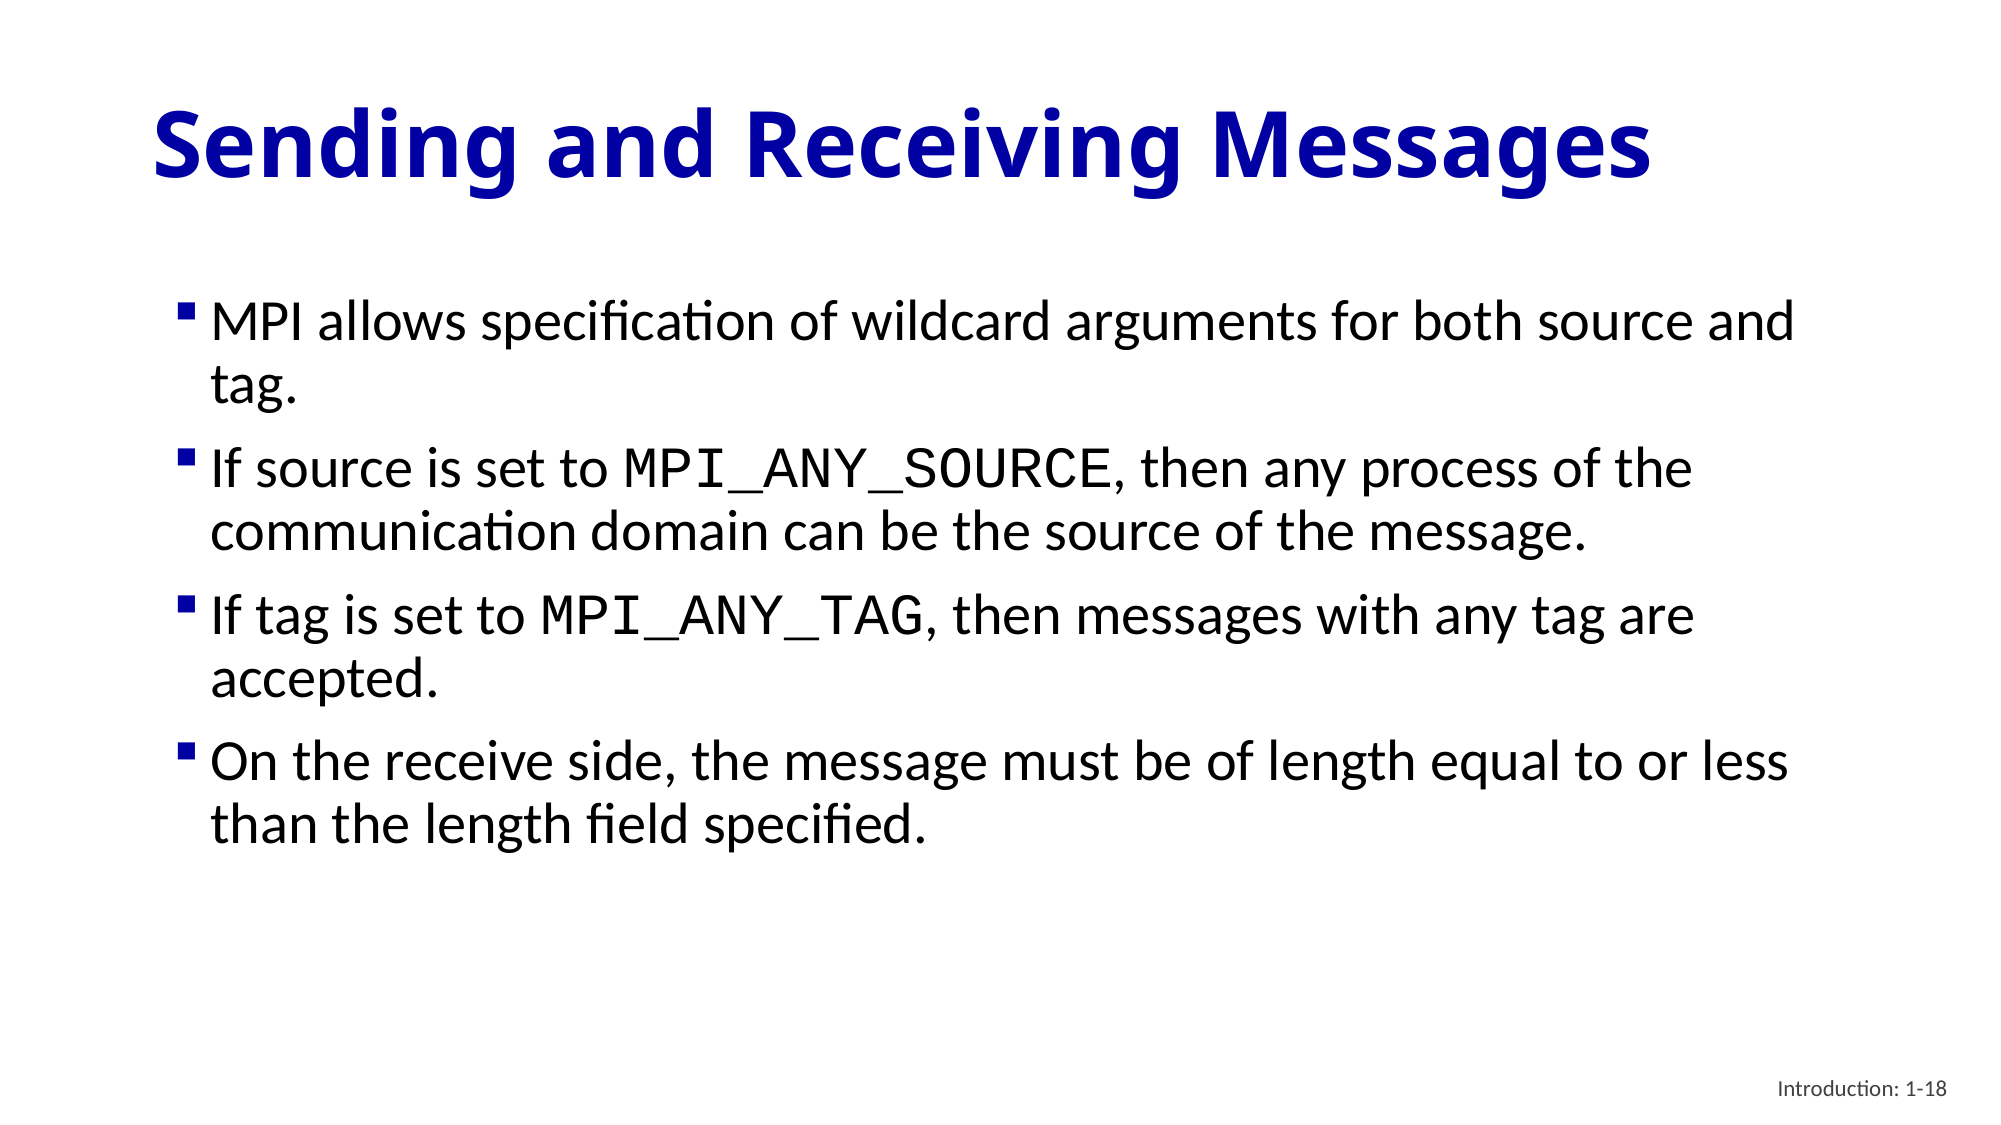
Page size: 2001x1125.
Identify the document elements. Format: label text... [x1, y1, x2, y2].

list MPI allows specification of wildcard arguments for both source and tag. If source is set to MPI_ANY_SOURCE, then any process of the communication domain can be the source of the message. If tag is set to MPI_ANY_TAG, then messages with any tag are accepted. On the receive side, the message must be of length equal to or less than the length field specified. [137, 282, 1863, 997]
title Sending and Receiving Messages [137, 74, 1863, 221]
slide_number Introduction: 1-18 [1512, 1056, 1963, 1117]
